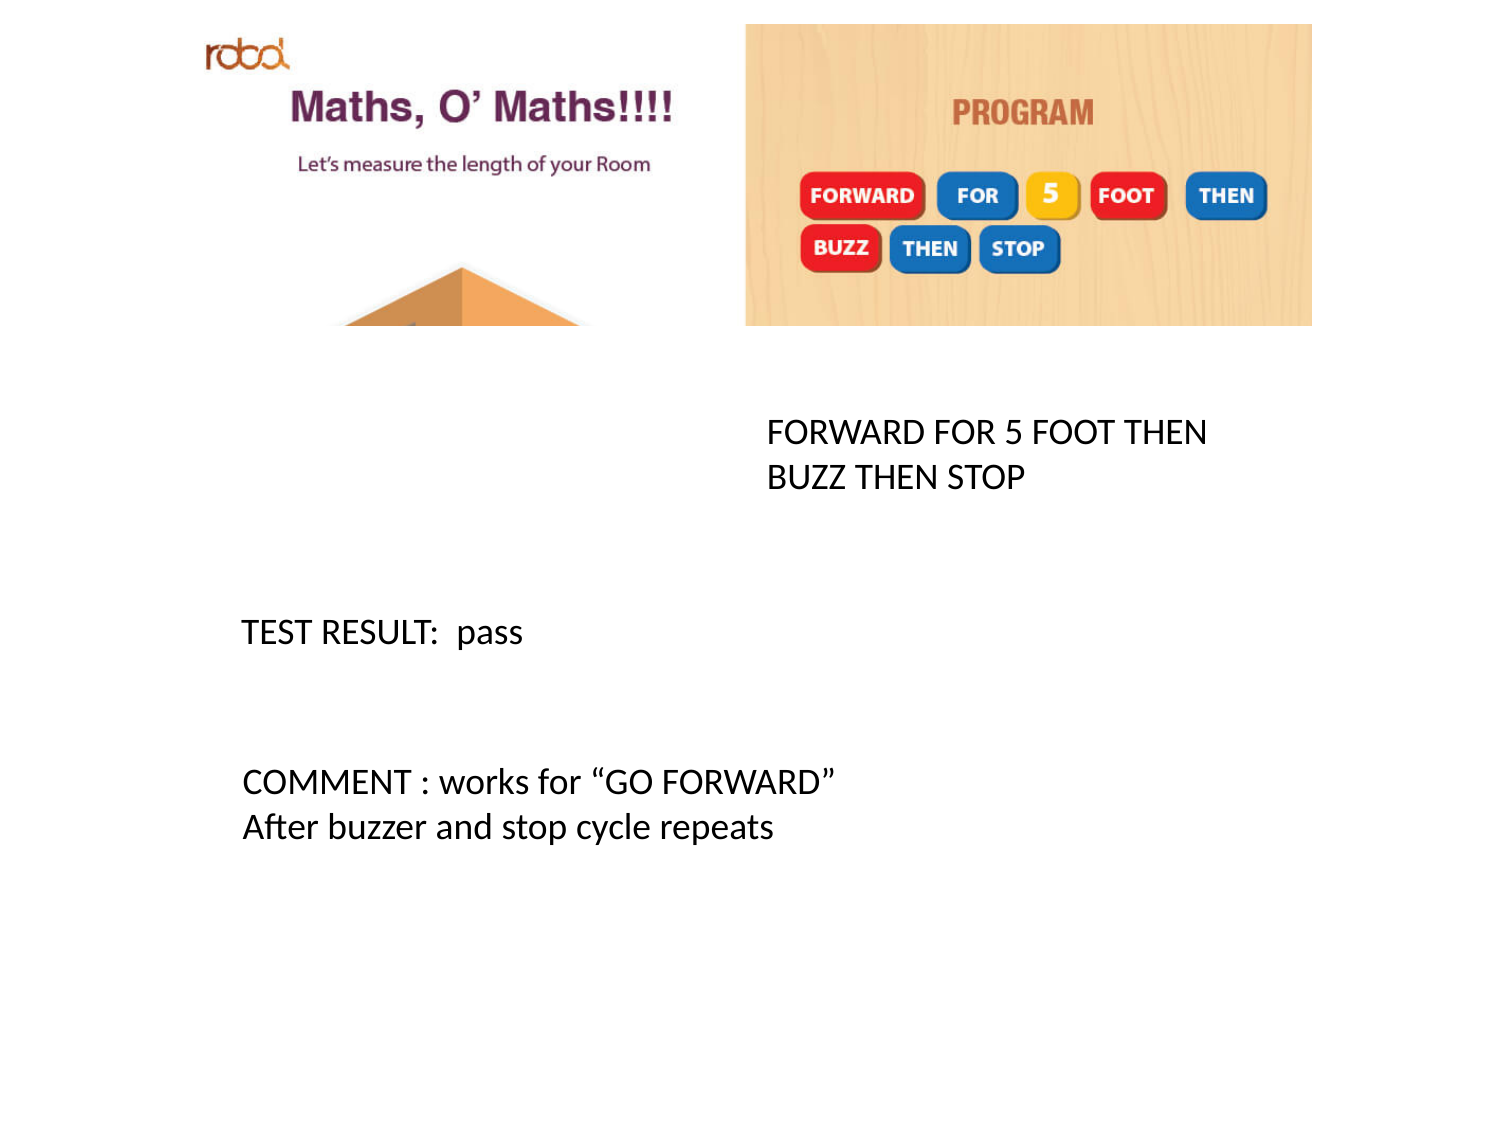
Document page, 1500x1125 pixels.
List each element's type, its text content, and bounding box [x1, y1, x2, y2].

picture [187, 24, 1313, 326]
text_box TEST RESULT: pass [226, 599, 539, 660]
text_box FORWARD FOR 5 FOOT THEN BUZZ THEN STOP [752, 399, 1232, 505]
text_box COMMENT : works for “GO FORWARD” After buzzer and stop cycle repeats [227, 749, 852, 855]
